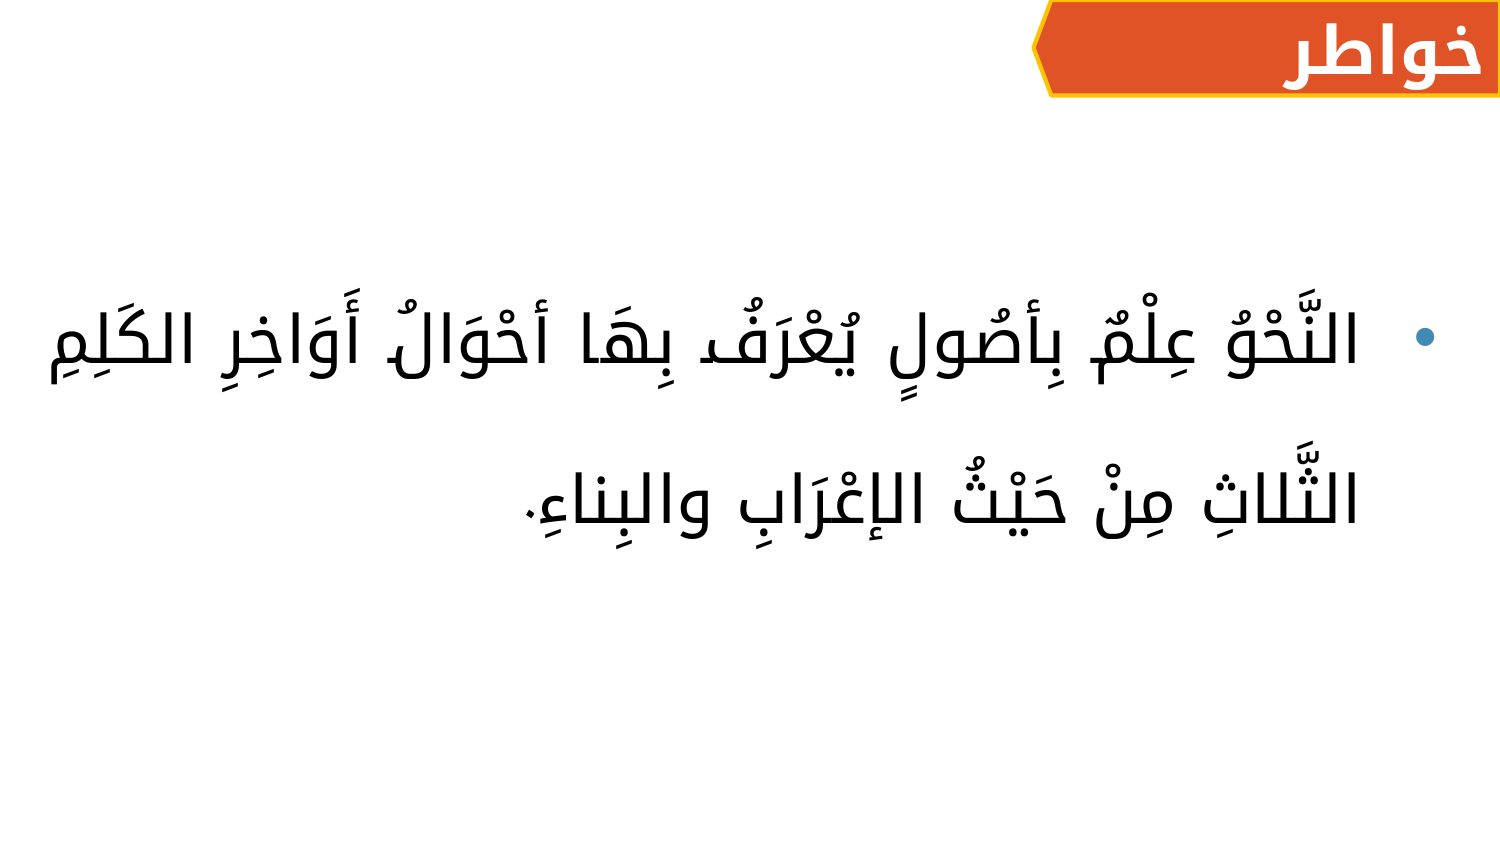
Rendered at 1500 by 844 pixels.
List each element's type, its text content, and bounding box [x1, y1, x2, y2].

list النَّحْوُ عِلْمٌ بِأصُولٍ يُعْرَفُ بِهَا أحْوَالُ أَوَاخِرِ الكَلِمِ الثَّلاثِ مِنْ حَيْثُ الإعْرَابِ والبِناءِ. [29, 102, 1471, 824]
text_box خواطر [1031, 0, 1500, 98]
